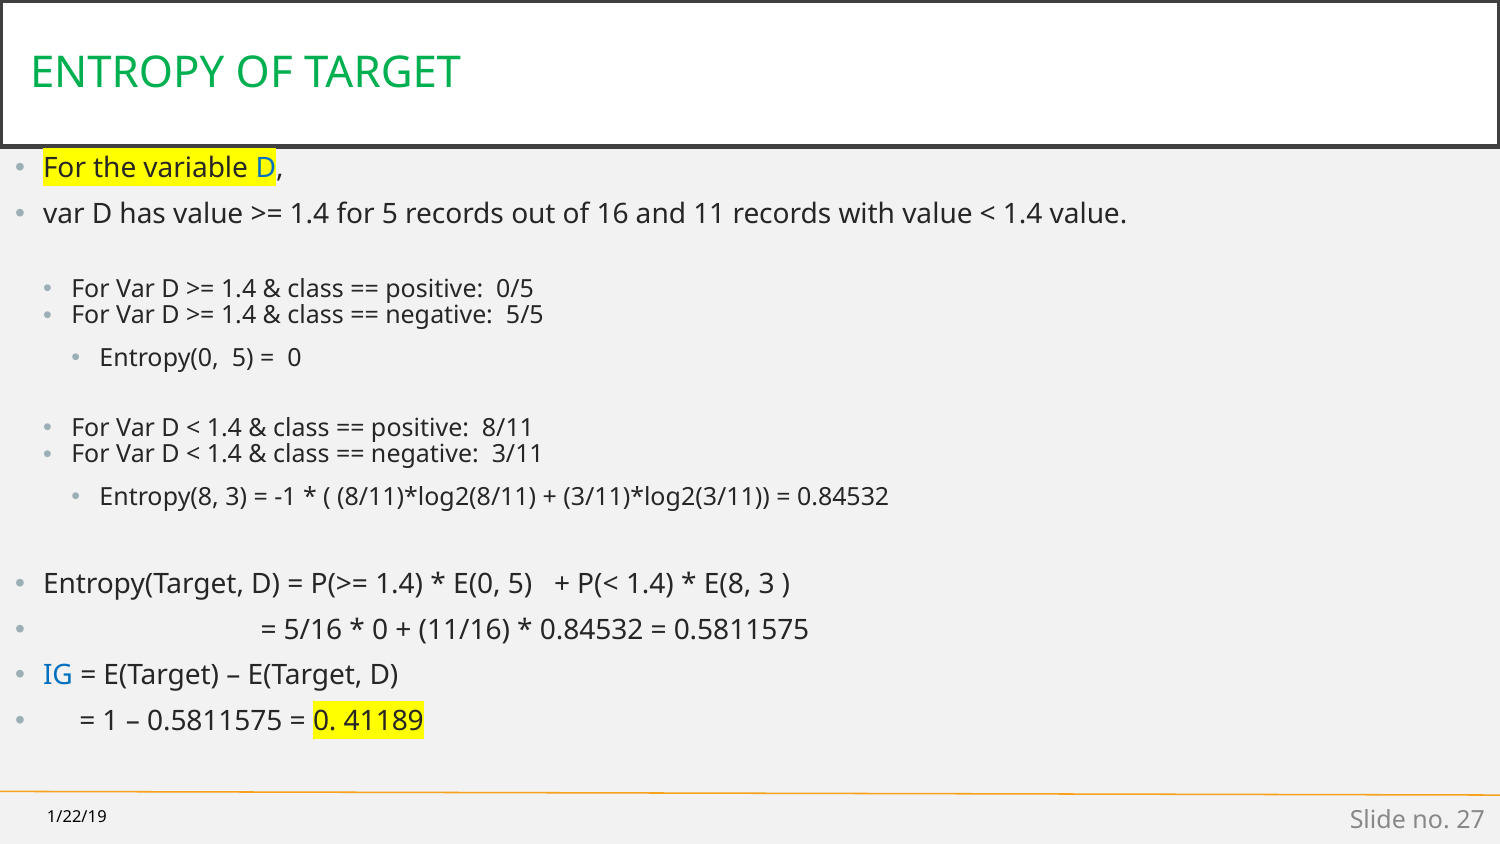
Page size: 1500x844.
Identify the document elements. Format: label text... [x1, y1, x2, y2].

slide_number Slide no. 27 [1162, 797, 1500, 843]
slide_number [0, 796, 122, 837]
list For the variable D, var D has value >= 1.4 for 5 records out of 16 and 11 records with value < 1.4 value. For Var D >= 1.4 & class == positive: 0/5 For Var D >= 1.4 & class == negative: 5/5 Entropy(0, 5) = 0 For Var D < 1.4 & class == positive: 8/11 For Var D < 1.4 & class == negative: 3/11 Entropy(8, 3) = -1 * ( (8/11)*log2(8/11) + (3/11)*log2(3/11)) = 0.84532 Entropy(Target, D) = P(>= 1.4) * E(0, 5) + P(< 1.4) * E(8, 3 ) = 5/16 * 0 + (11/16) * 0.84532 = 0.5811575 IG = E(Target) – E(Target, D) = 1 – 0.5811575 = 0. 41189 [0, 146, 1500, 798]
title ENTROPY OF TARGET [0, 0, 1500, 146]
